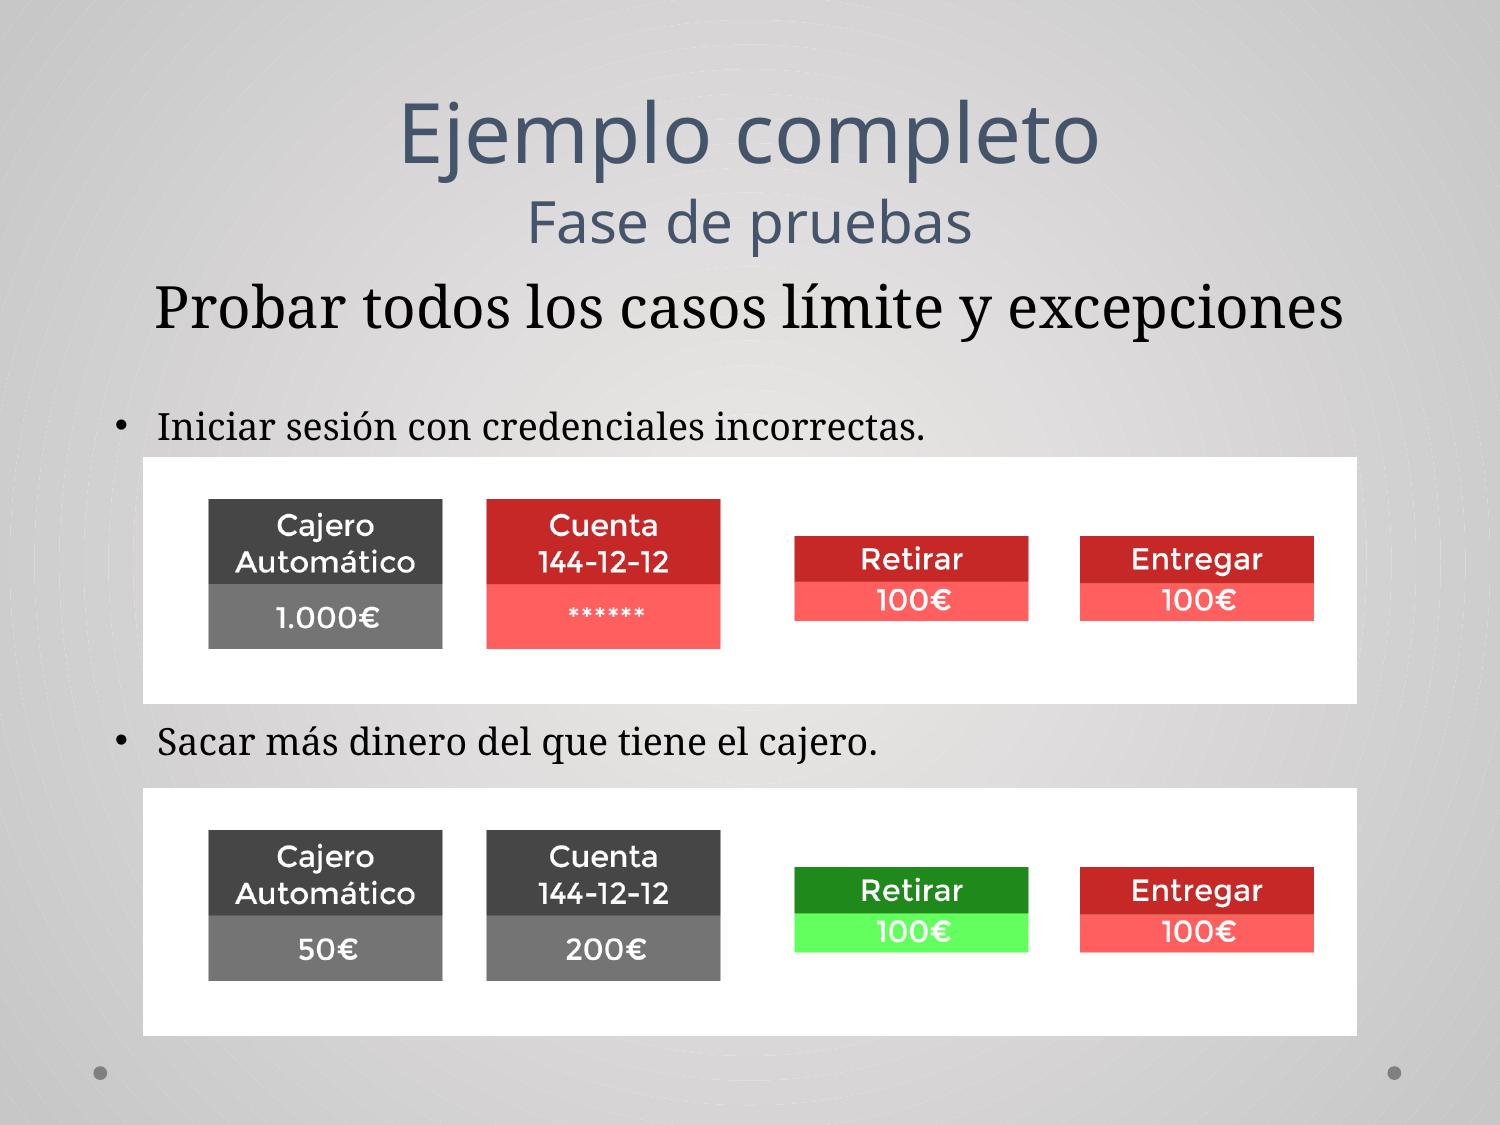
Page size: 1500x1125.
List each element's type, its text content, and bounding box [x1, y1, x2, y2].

list Probar todos los casos límite y excepciones [75, 262, 1425, 369]
picture [143, 457, 1357, 704]
picture [143, 788, 1357, 1036]
text_box Iniciar sesión con credenciales incorrectas. Sacar más dinero del que tiene el cajero. [99, 394, 1450, 1118]
title Ejemplo completo Fase de pruebas [75, 0, 1425, 262]
